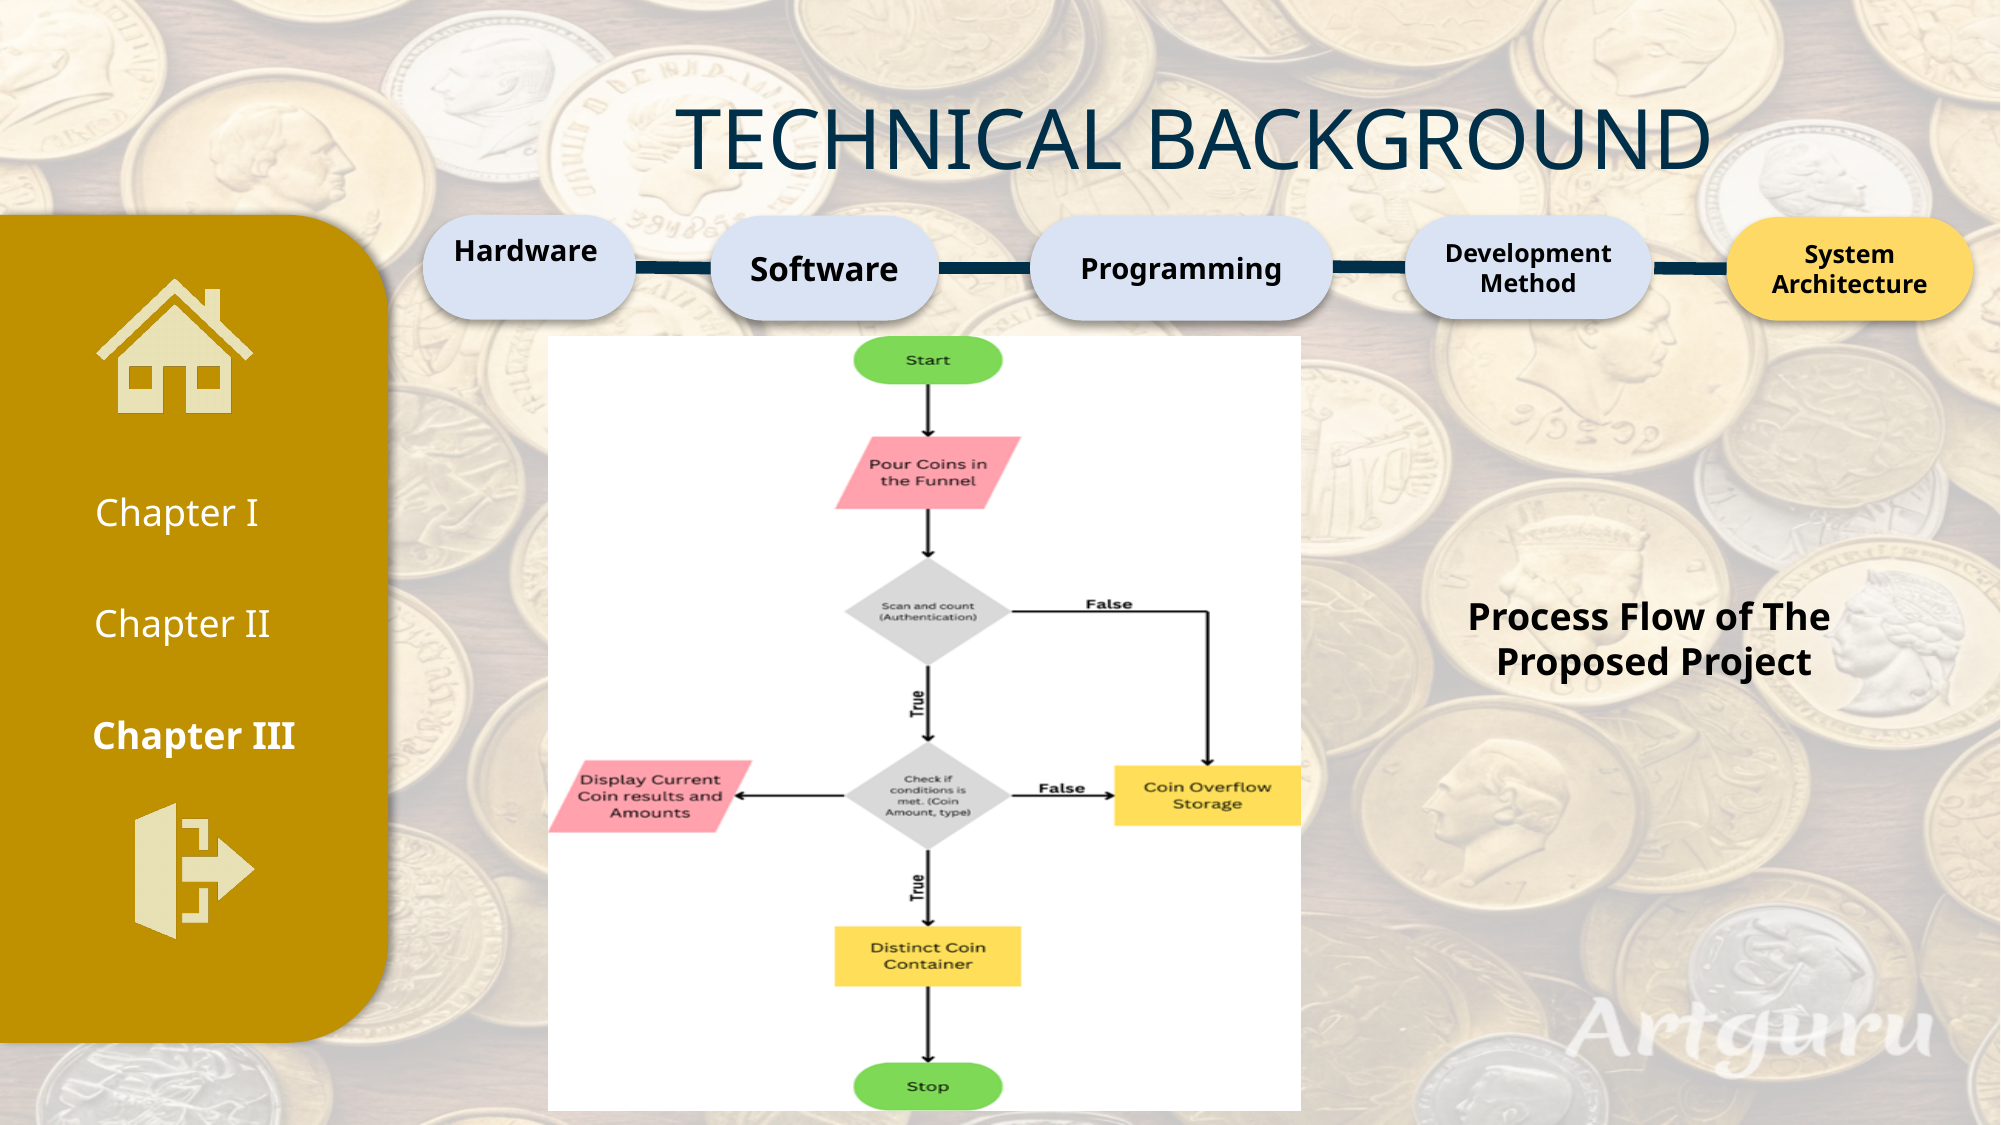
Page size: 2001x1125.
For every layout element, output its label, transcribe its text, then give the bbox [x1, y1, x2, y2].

text_box Chapter I [62, 481, 292, 542]
picture [0, 0, 2001, 1125]
text_box Programming [1030, 215, 1333, 321]
text_box System Architecture [1726, 216, 1974, 321]
text_box Software [711, 215, 939, 321]
picture [84, 255, 265, 436]
text_box [0, 214, 389, 1043]
text_box Process Flow of The Proposed Project [1305, 585, 2000, 691]
picture [118, 796, 270, 947]
text_box Development Method [1405, 215, 1652, 320]
text_box Chapter III [74, 704, 314, 765]
text_box Hardware [422, 214, 636, 320]
text_box TECHNICAL BACKGROUND [422, 78, 1968, 194]
text_box Chapter II [62, 592, 302, 653]
